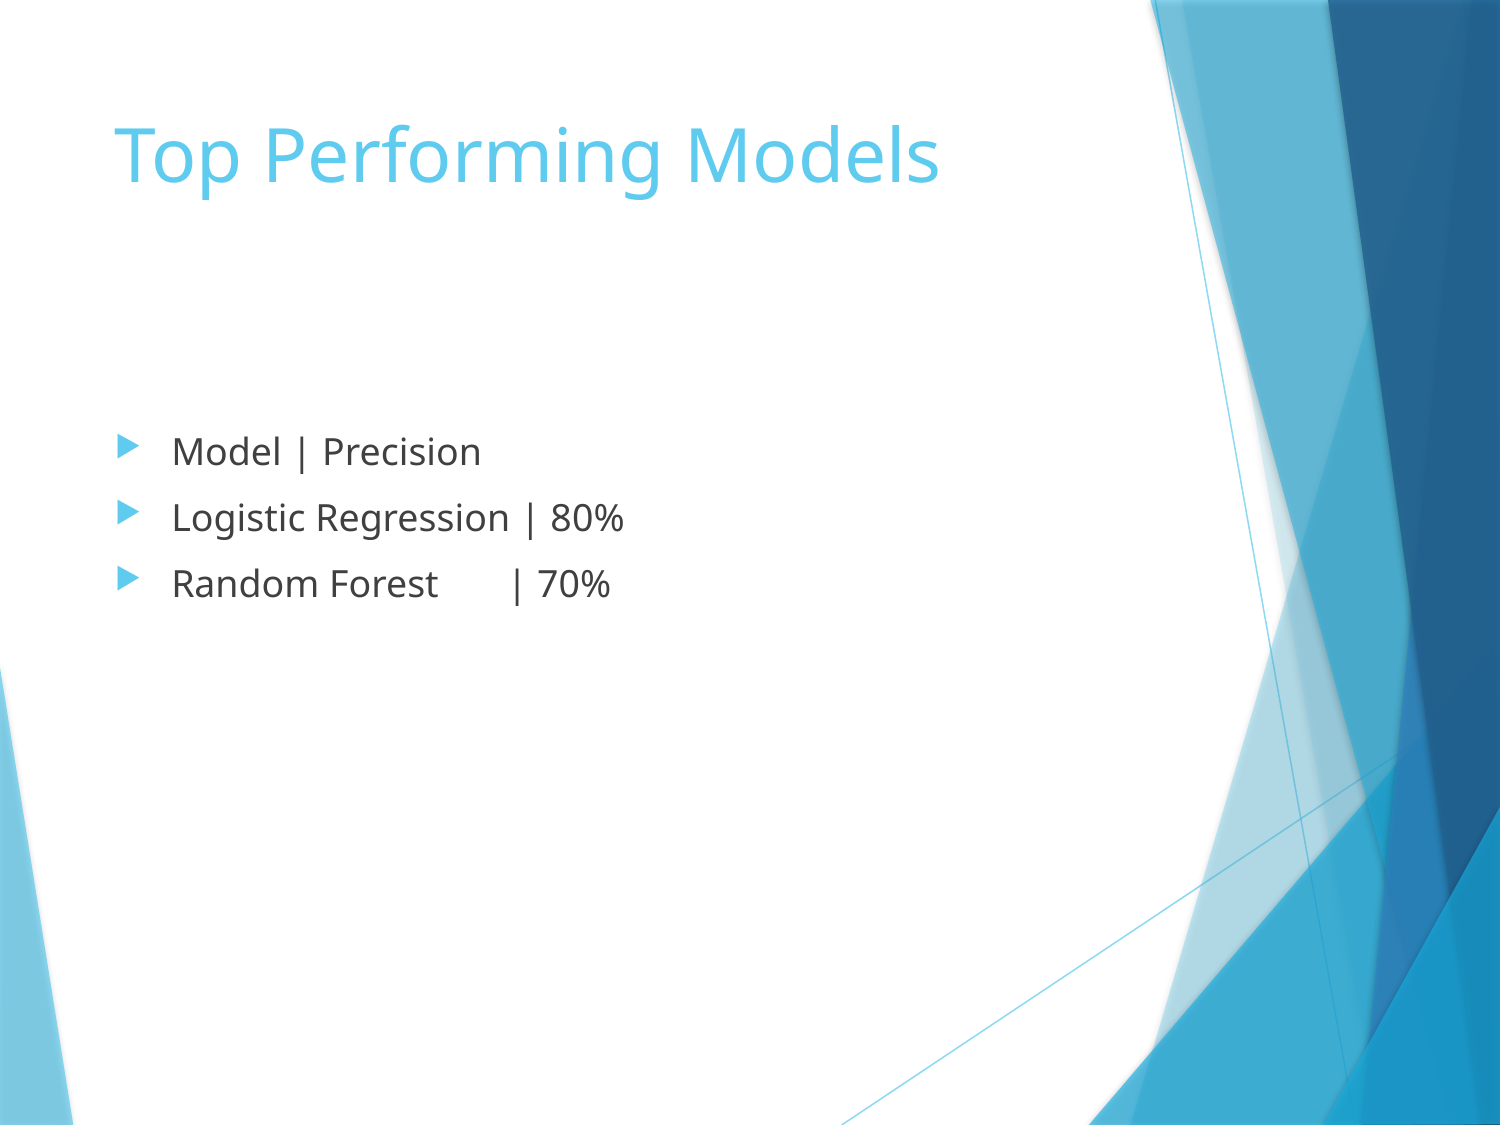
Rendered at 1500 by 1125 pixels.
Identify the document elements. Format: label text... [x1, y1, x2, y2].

title Top Performing Models [99, 99, 1142, 317]
list Model | Precision Logistic Regression | 80% Random Forest | 70% [99, 354, 1142, 992]
